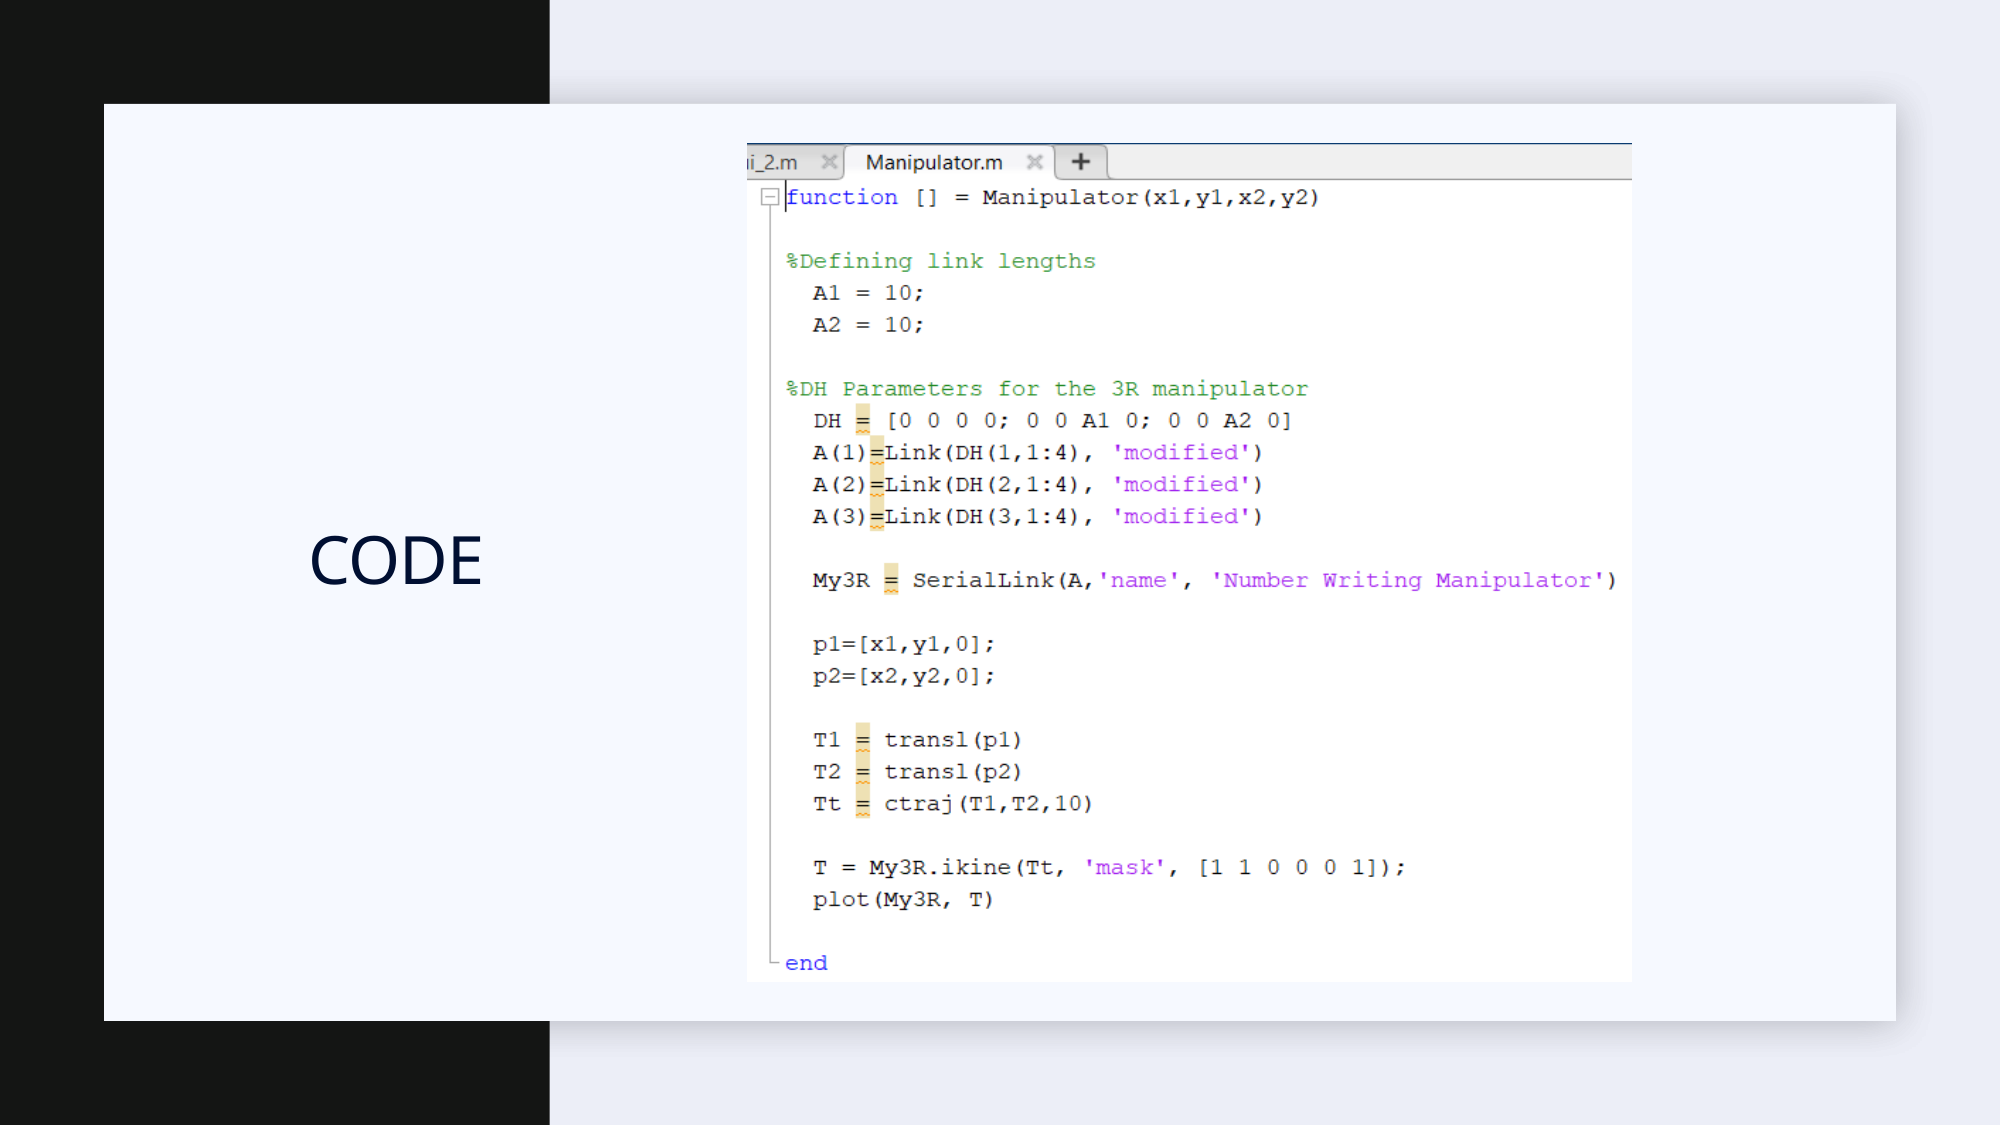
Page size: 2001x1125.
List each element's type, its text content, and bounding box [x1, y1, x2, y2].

title CODE [293, 514, 558, 611]
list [747, 142, 1632, 983]
